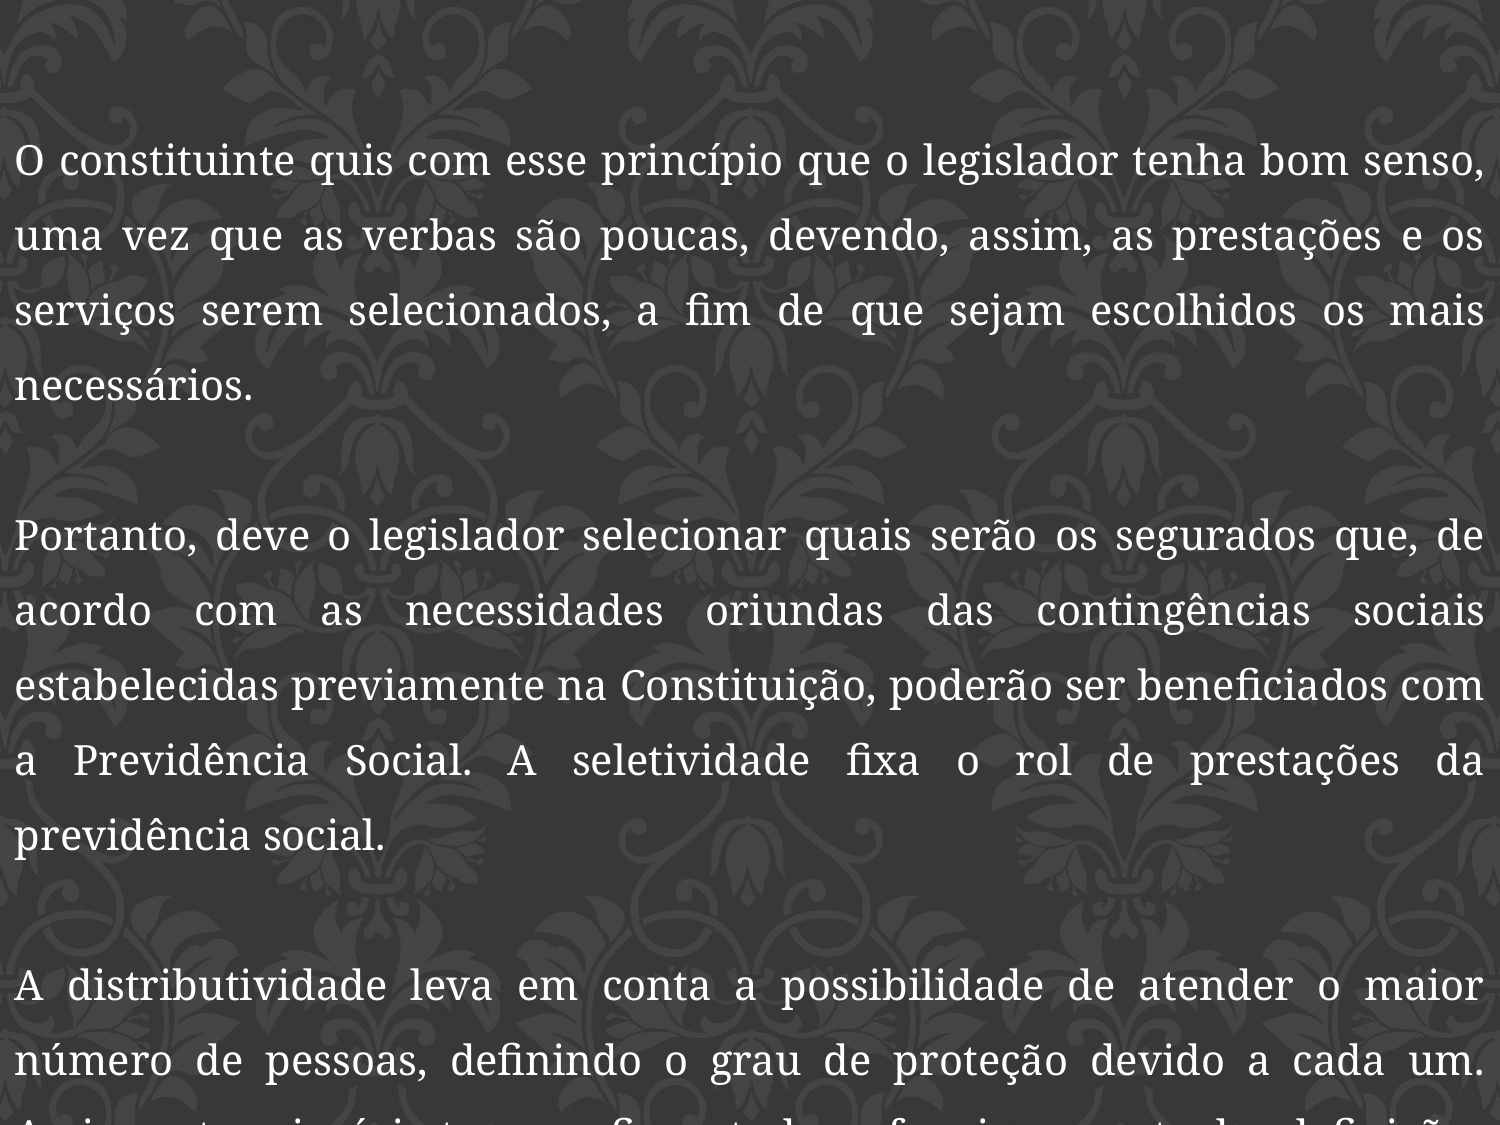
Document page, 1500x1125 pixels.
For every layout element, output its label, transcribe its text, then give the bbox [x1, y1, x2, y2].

text_box O constituinte quis com esse princípio que o legislador tenha bom senso, uma vez que as verbas são poucas, devendo, assim, as prestações e os serviços serem selecionados, a fim de que sejam escolhidos os mais necessários. Portanto, deve o legislador selecionar quais serão os segurados que, de acordo com as necessidades oriundas das contingências sociais estabelecidas previamente na Constituição, poderão ser beneficiados com a Previdência Social. A seletividade fixa o rol de prestações da previdência social. A distributividade leva em conta a possibilidade de atender o maior número de pessoas, definindo o grau de proteção devido a cada um. Assim, este princípio tem por fim estudar o funcionamento das definições do quadro de prestações previdenciárias e as pessoas que são por aquelas amparadas. [0, 101, 1500, 1125]
